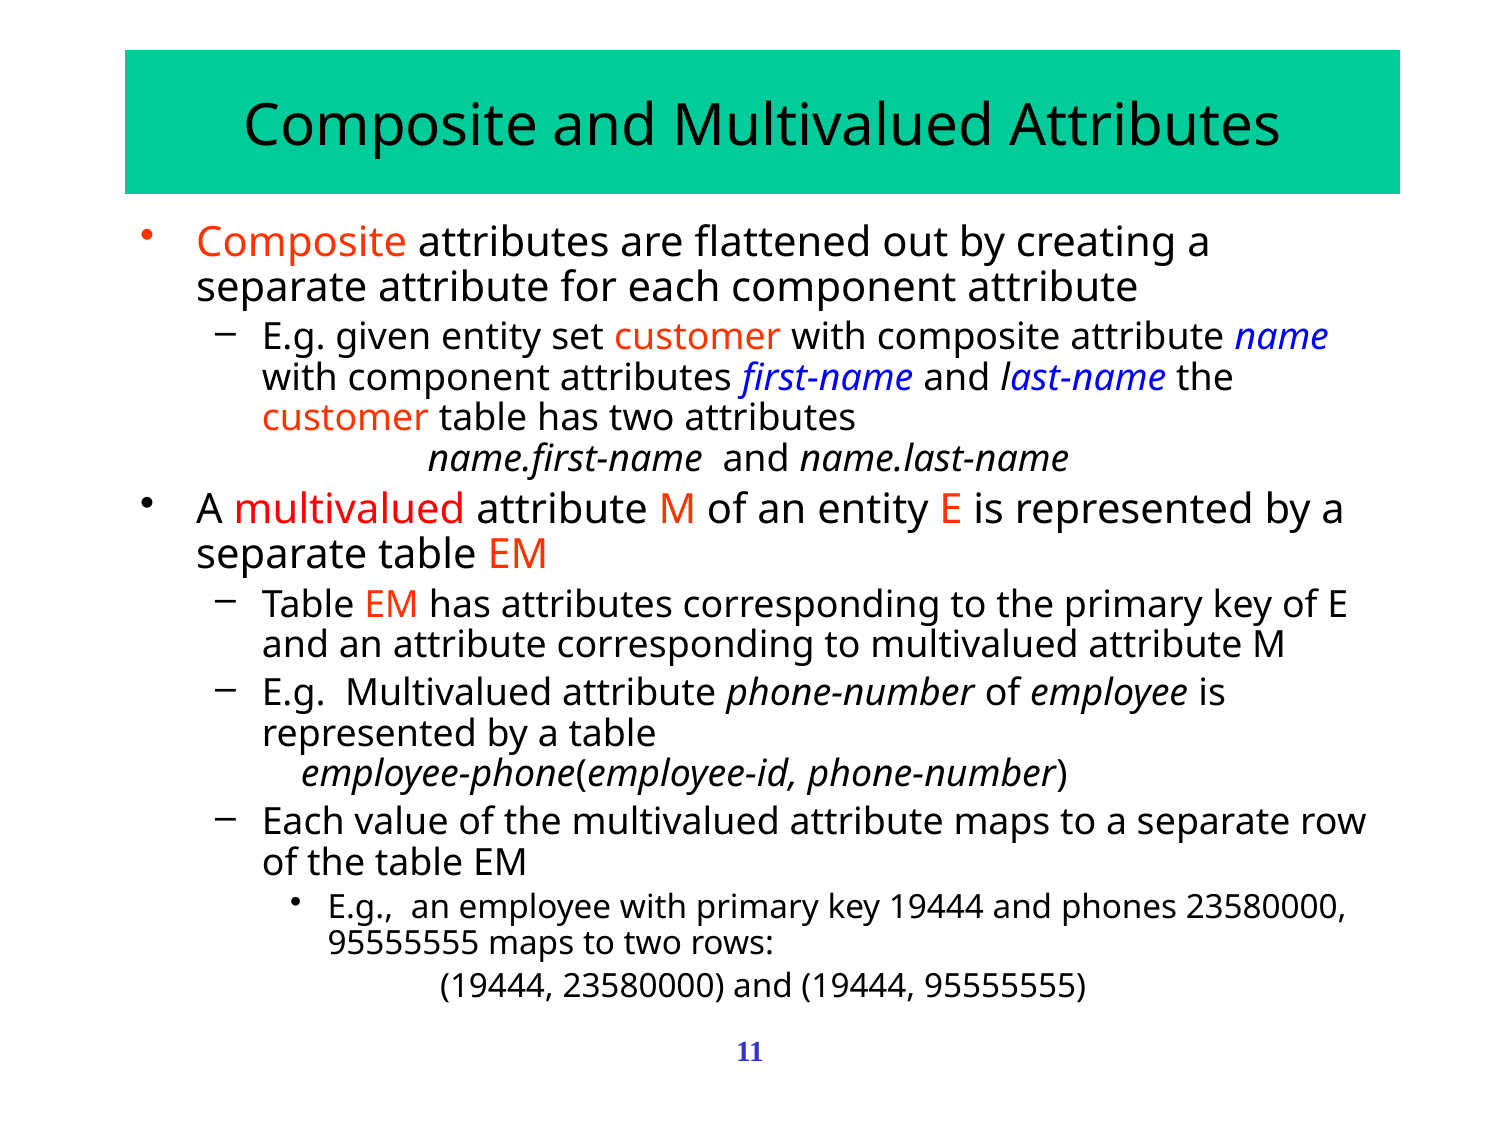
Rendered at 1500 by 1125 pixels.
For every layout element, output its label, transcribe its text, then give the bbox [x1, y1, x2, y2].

title Composite and Multivalued Attributes [125, 50, 1400, 194]
list Composite attributes are flattened out by creating a separate attribute for each component attribute E.g. given entity set customer with composite attribute name with component attributes first-name and last-name the customer table has two attributes name.first-name and name.last-name A multivalued attribute M of an entity E is represented by a separate table EM Table EM has attributes corresponding to the primary key of E and an attribute corresponding to multivalued attribute M E.g. Multivalued attribute phone-number of employee is represented by a table employee-phone(employee-id, phone-number) Each value of the multivalued attribute maps to a separate row of the table EM E.g., an employee with primary key 19444 and phones 23580000, 95555555 maps to two rows: (19444, 23580000) and (19444, 95555555) [125, 212, 1388, 1047]
footer 11 [75, 1025, 1425, 1100]
